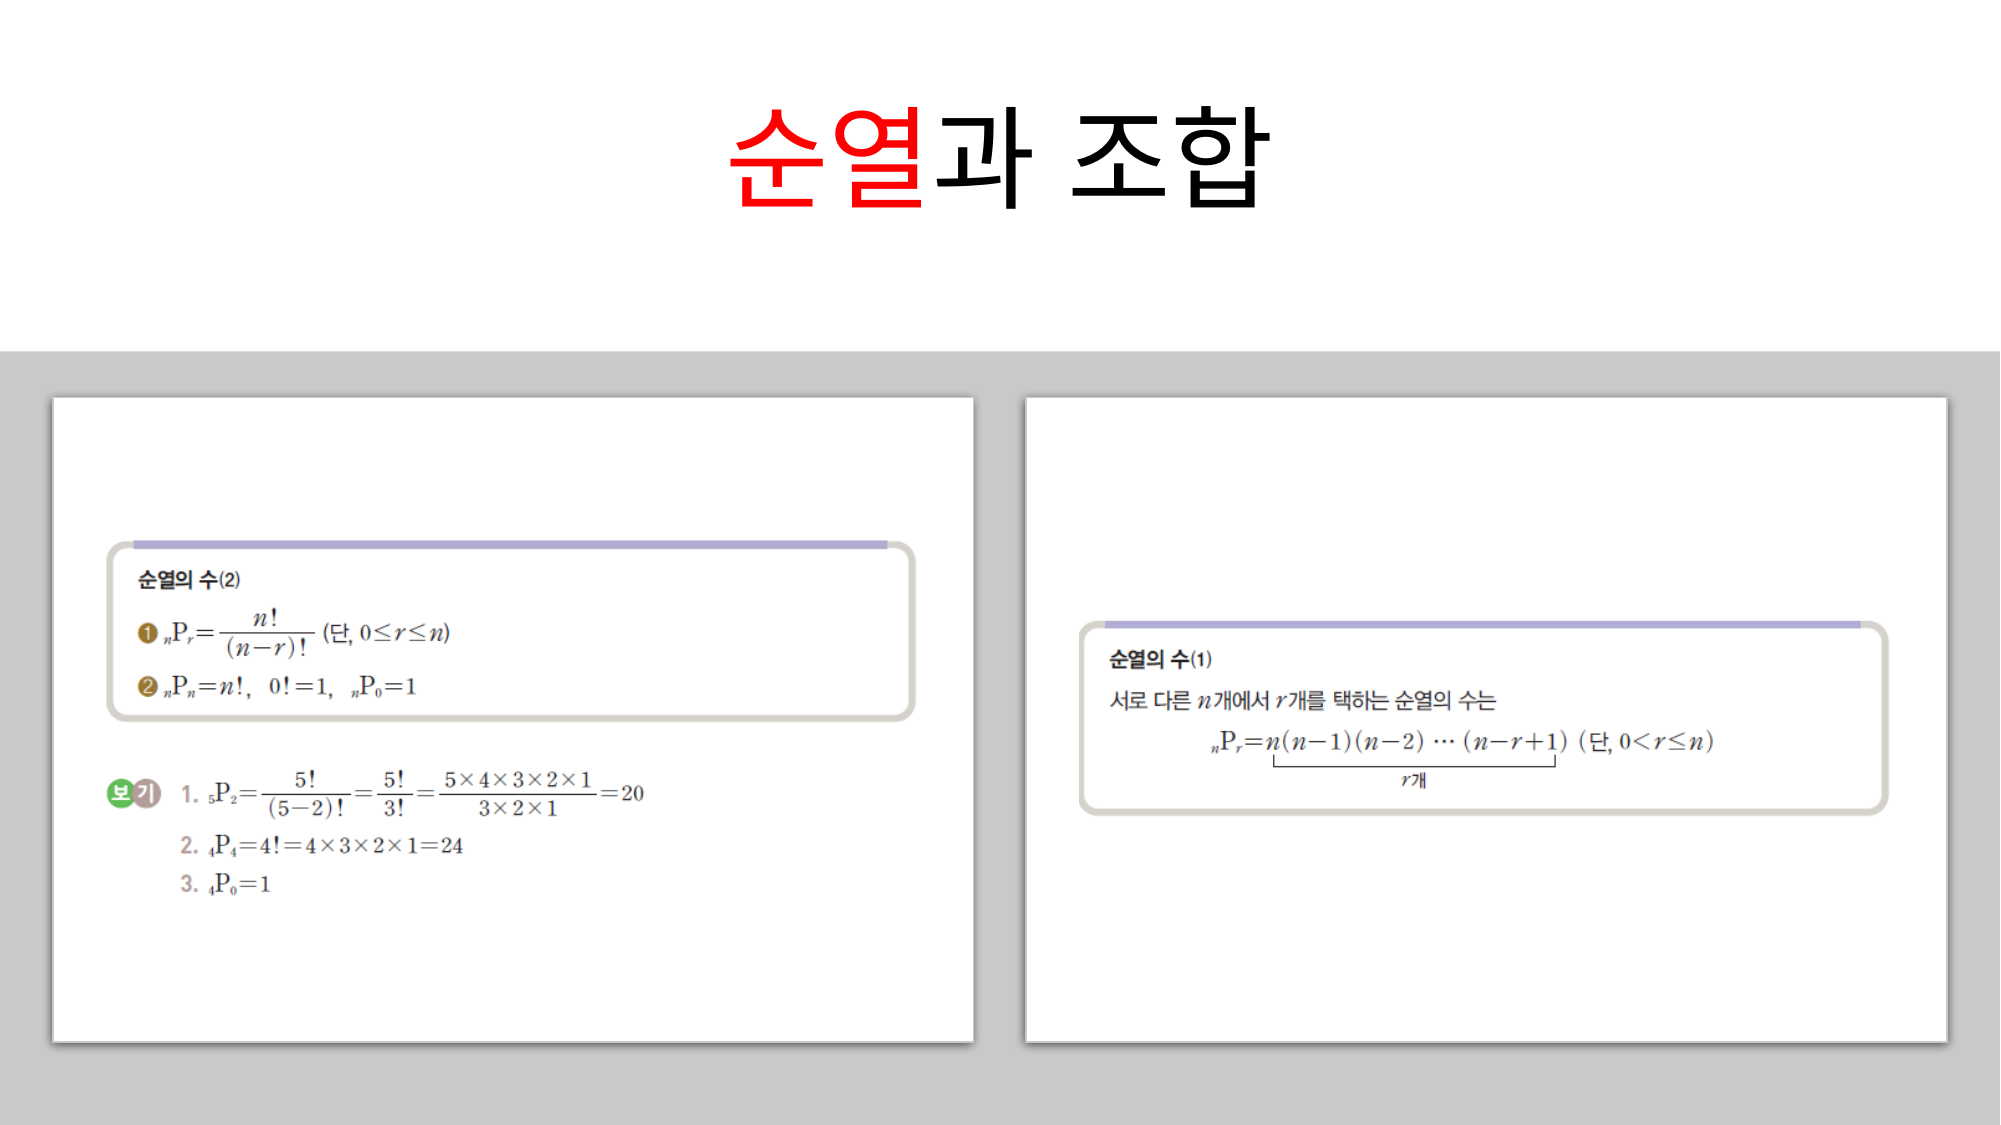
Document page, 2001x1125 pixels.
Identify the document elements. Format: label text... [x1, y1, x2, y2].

text_box [1025, 396, 1948, 1043]
text_box [52, 396, 975, 1043]
title 순열과 조합 [162, 55, 1838, 233]
picture [1079, 616, 1896, 824]
picture [104, 538, 921, 902]
text_box [0, 350, 2000, 1125]
